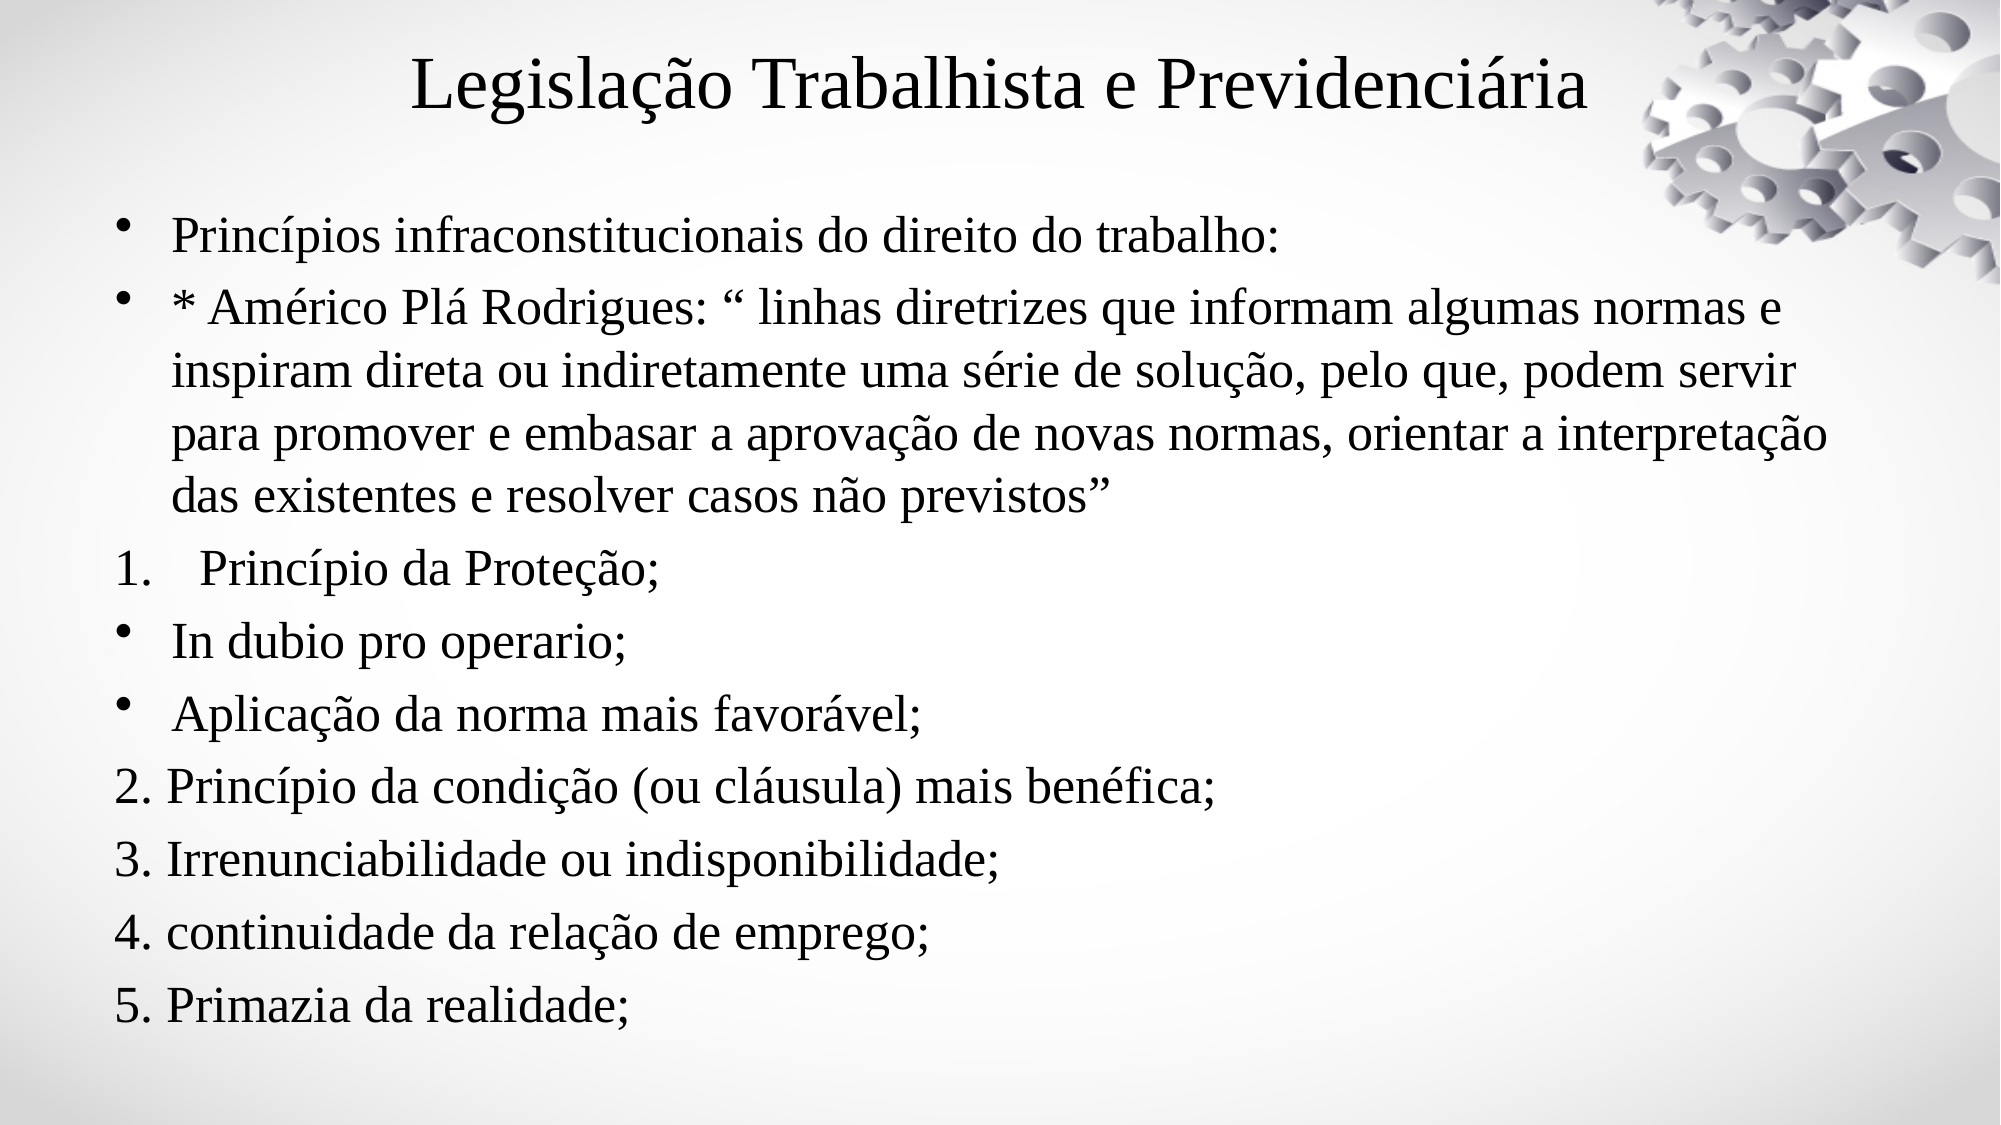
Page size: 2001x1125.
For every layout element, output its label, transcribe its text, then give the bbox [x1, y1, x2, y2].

picture [0, 0, 2000, 1125]
title Legislação Trabalhista e Previdenciária [99, 30, 1901, 127]
list Princípios infraconstitucionais do direito do trabalho: * Américo Plá Rodrigues: “ linhas diretrizes que informam algumas normas e inspiram direta ou indiretamente uma série de solução, pelo que, podem servir para promover e embasar a aprovação de novas normas, orientar a interpretação das existentes e resolver casos não previstos” Princípio da Proteção; In dubio pro operario; Aplicação da norma mais favorável; 2. Princípio da condição (ou cláusula) mais benéfica; 3. Irrenunciabilidade ou indisponibilidade; 4. continuidade da relação de emprego; 5. Primazia da realidade; [99, 192, 1901, 1006]
